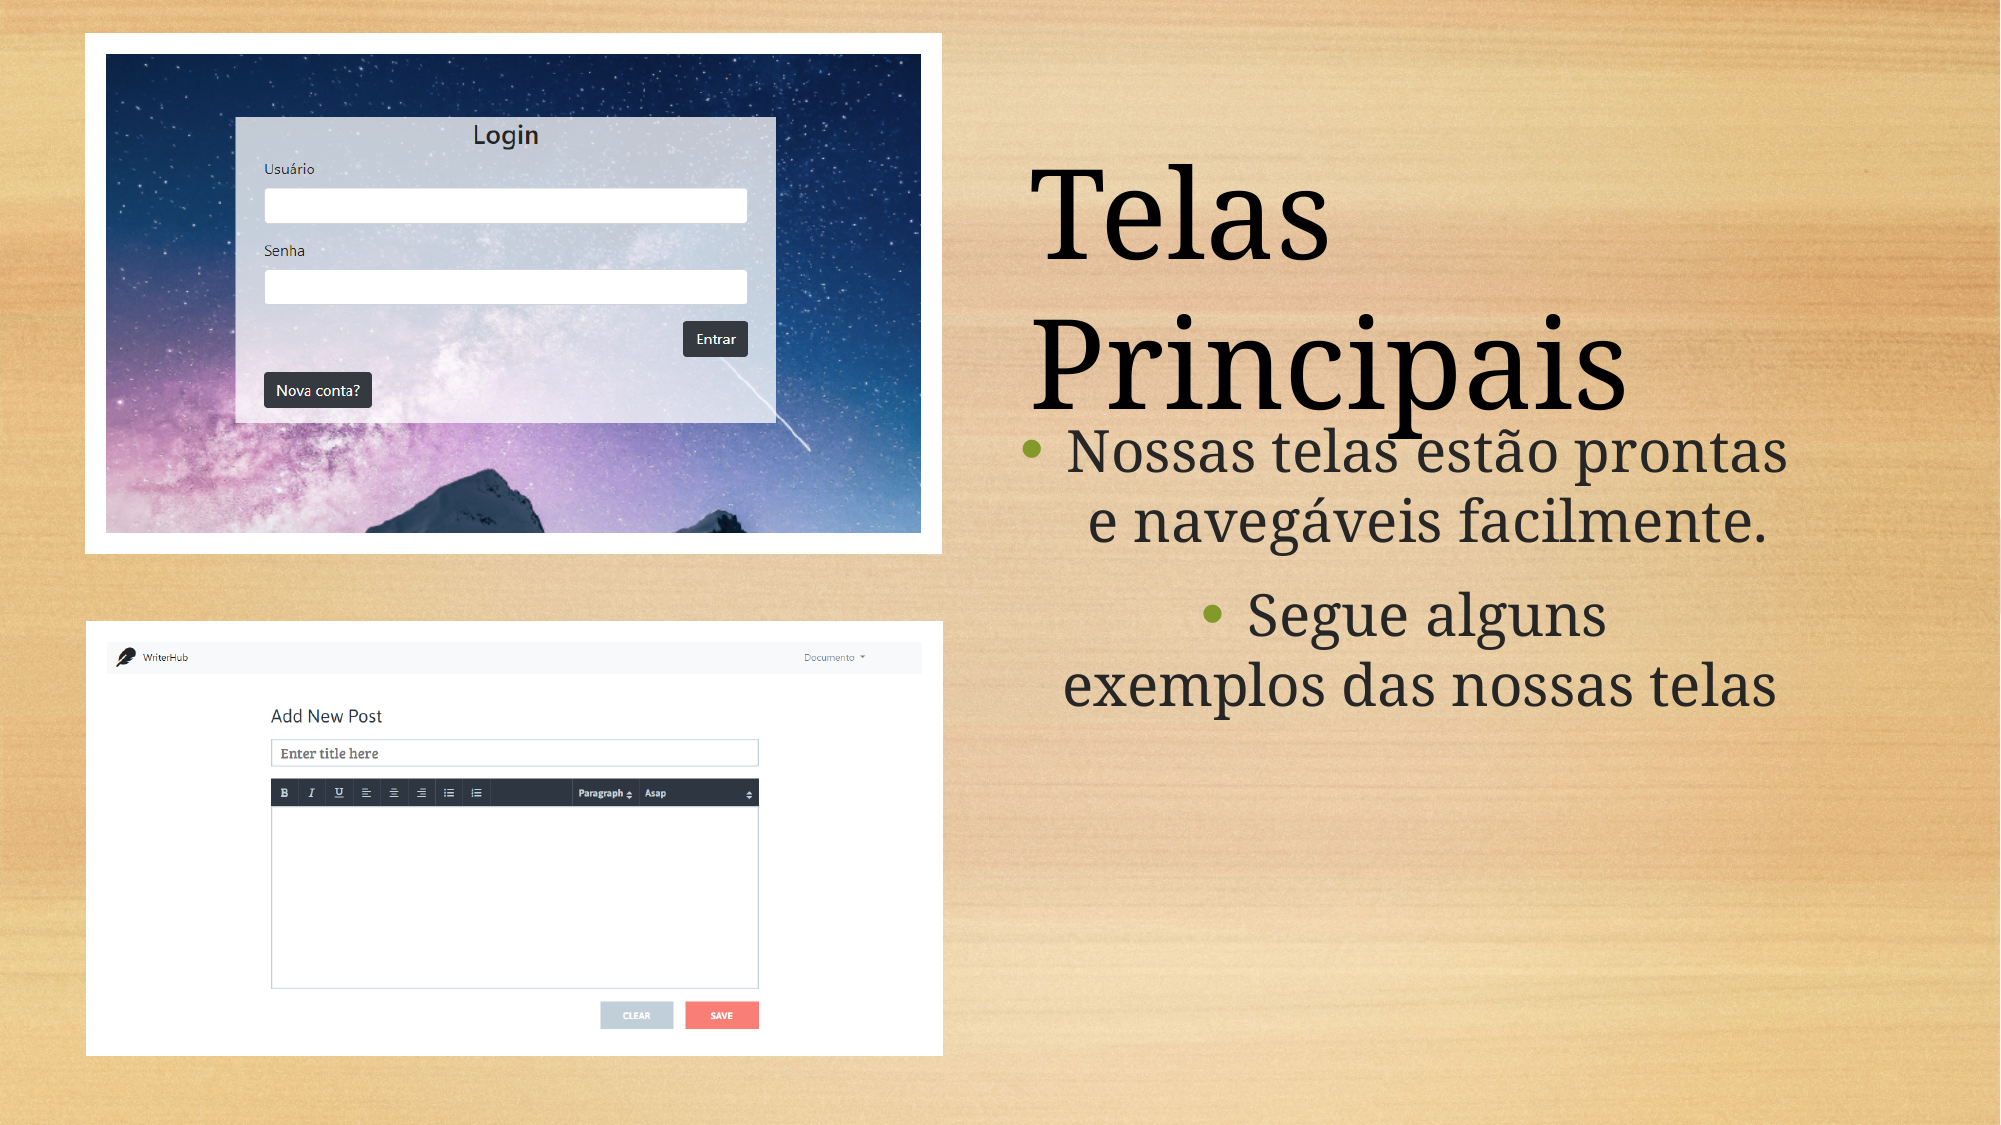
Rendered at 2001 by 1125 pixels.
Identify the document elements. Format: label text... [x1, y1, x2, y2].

text_box Nossas telas estão prontas e navegáveis facilmente. Segue alguns exemplos das nossas telas [999, 406, 1810, 721]
picture [105, 53, 922, 534]
text_box [0, 0, 2000, 1125]
text_box Telas Principais [1014, 127, 1974, 443]
picture [106, 641, 923, 1036]
